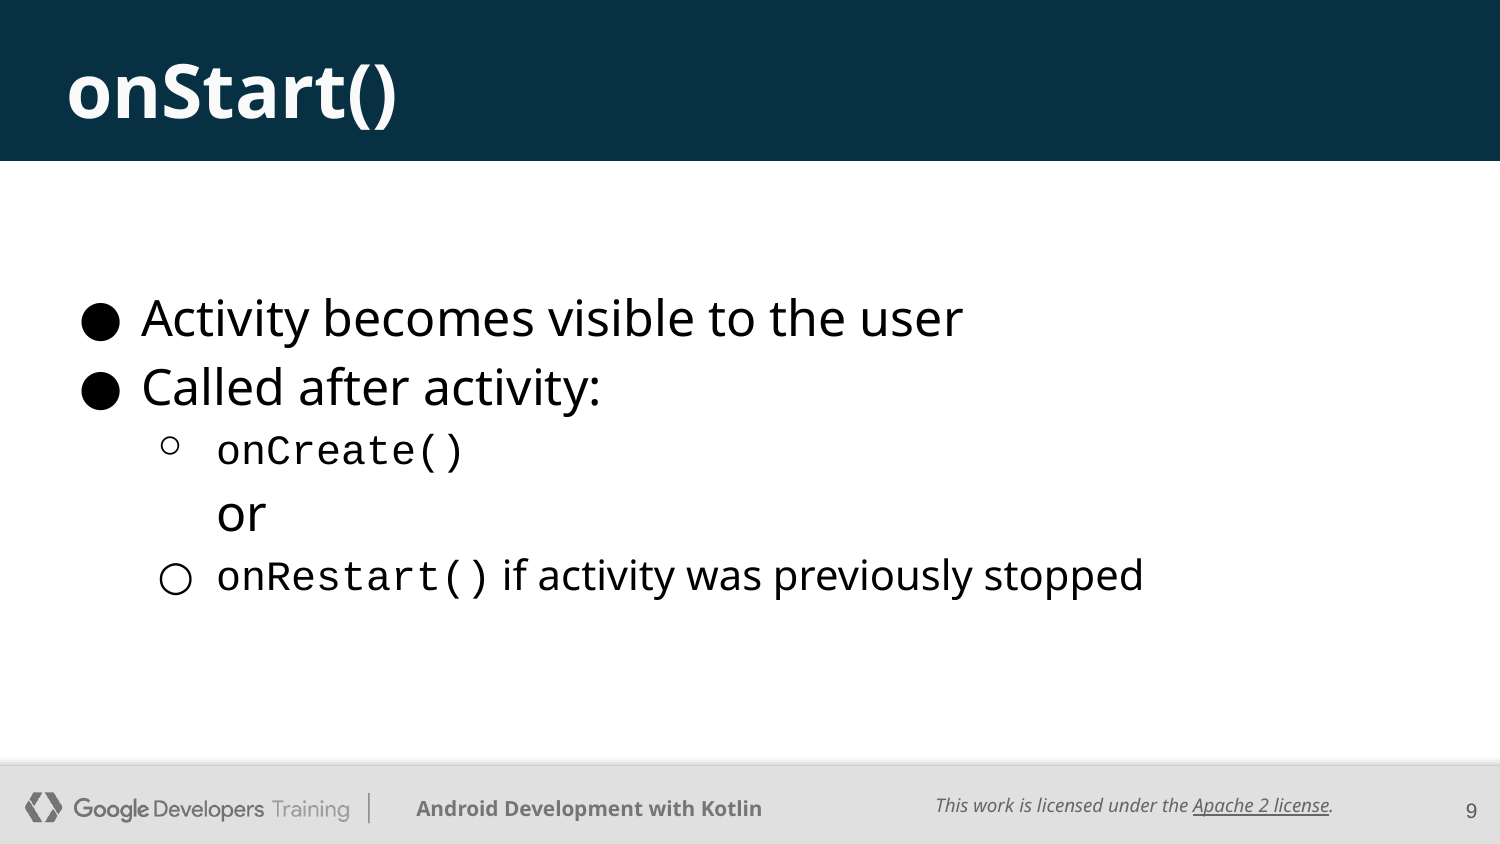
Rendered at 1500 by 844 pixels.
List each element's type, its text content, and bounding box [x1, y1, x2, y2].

list Activity becomes visible to the user Called after activity: onCreate() or onRestart() if activity was previously stopped [51, 261, 1449, 627]
title onStart() [51, 28, 1449, 122]
slide_number ‹#› [1402, 777, 1493, 842]
picture [0, 161, 1500, 844]
